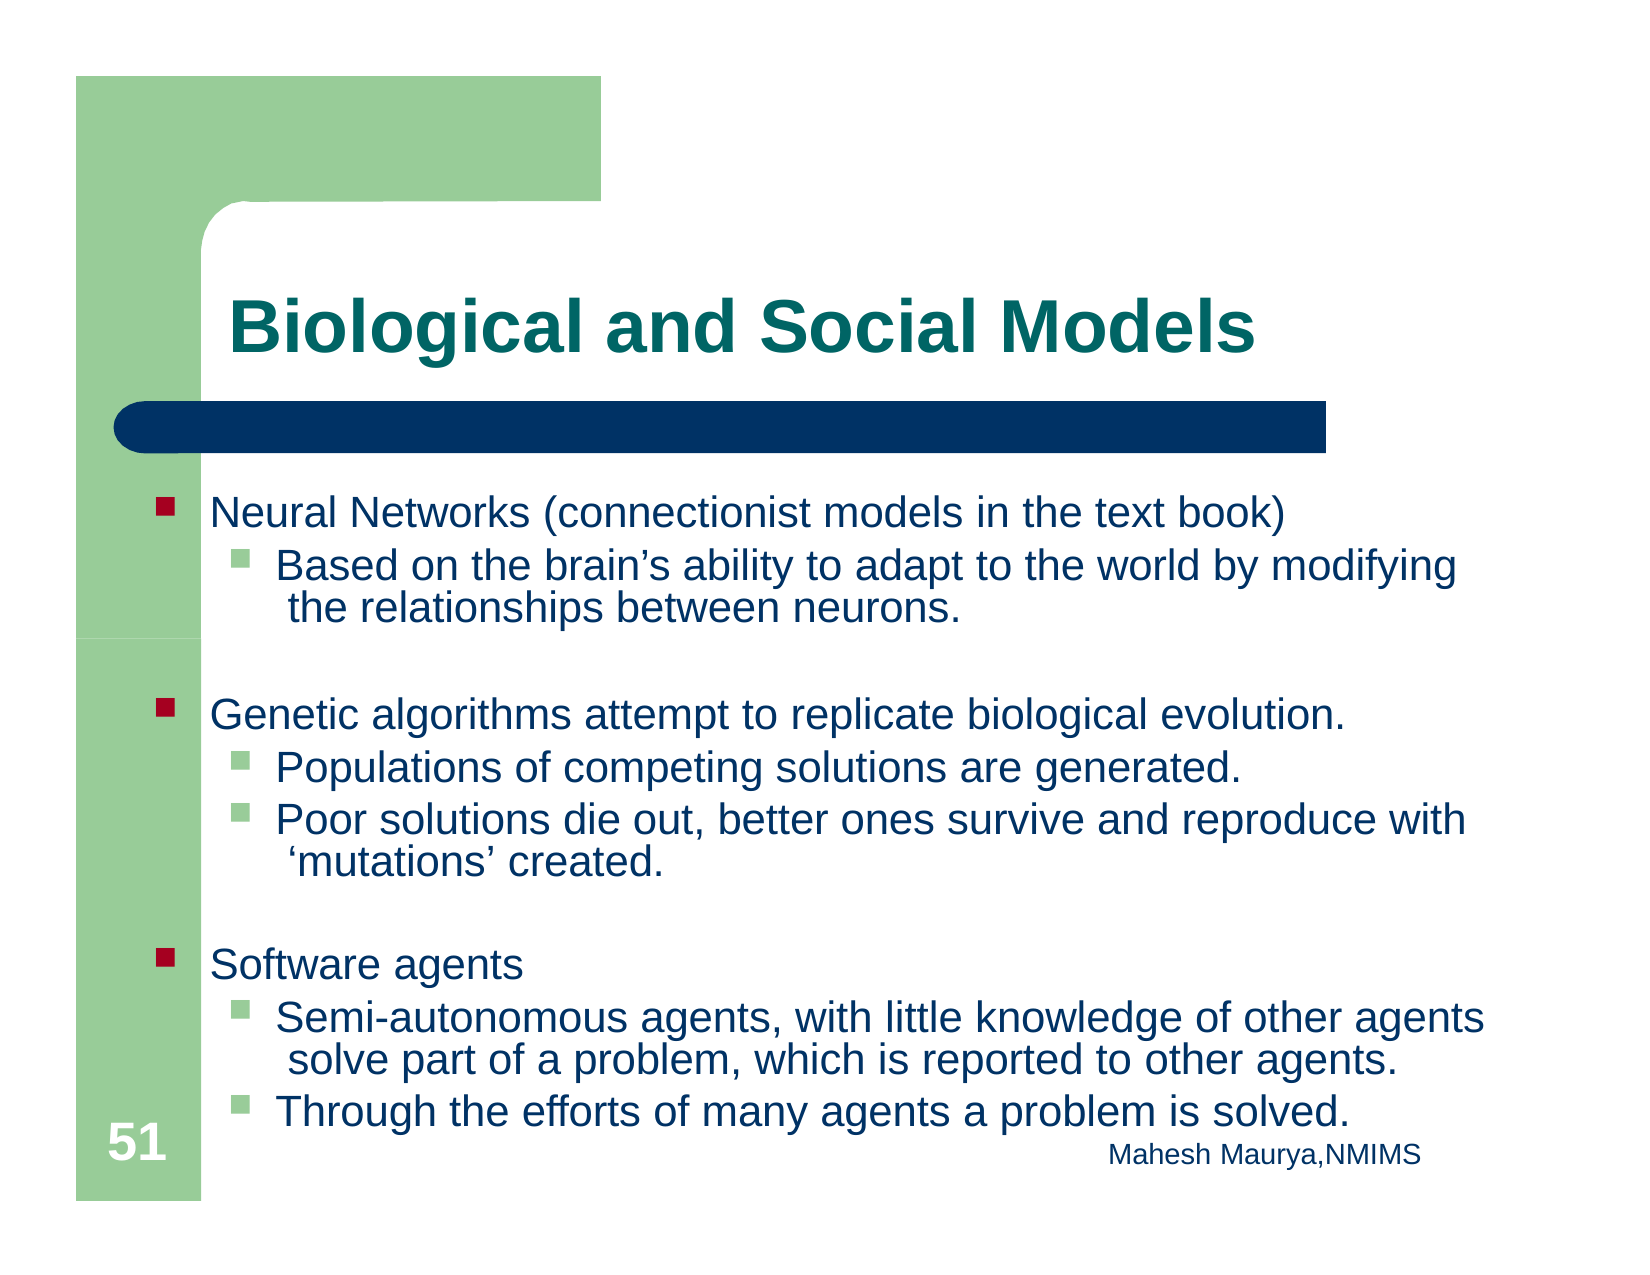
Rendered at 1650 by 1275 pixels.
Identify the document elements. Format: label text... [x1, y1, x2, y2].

title Biological and Social Models [226, 274, 1264, 482]
text_box Neural Networks (connectionist models in the text book) Based on the brain’s ability to adapt to the world by modifying the relationships between neurons. Genetic algorithms attempt to replicate biological evolution. Populations of competing solutions are generated. Poor solutions die out, better ones survive and reproduce with ‘mutations’ created. [151, 482, 1475, 886]
text_box [76, 638, 202, 1201]
text_box Software agents Semi-autonomous agents, with little knowledge of other agents solve part of a problem, which is reported to other agents. Through the efforts of many agents a problem is solved. Mahesh Maurya,NMIMS [151, 933, 1491, 1171]
text_box 51 [105, 1104, 171, 1172]
